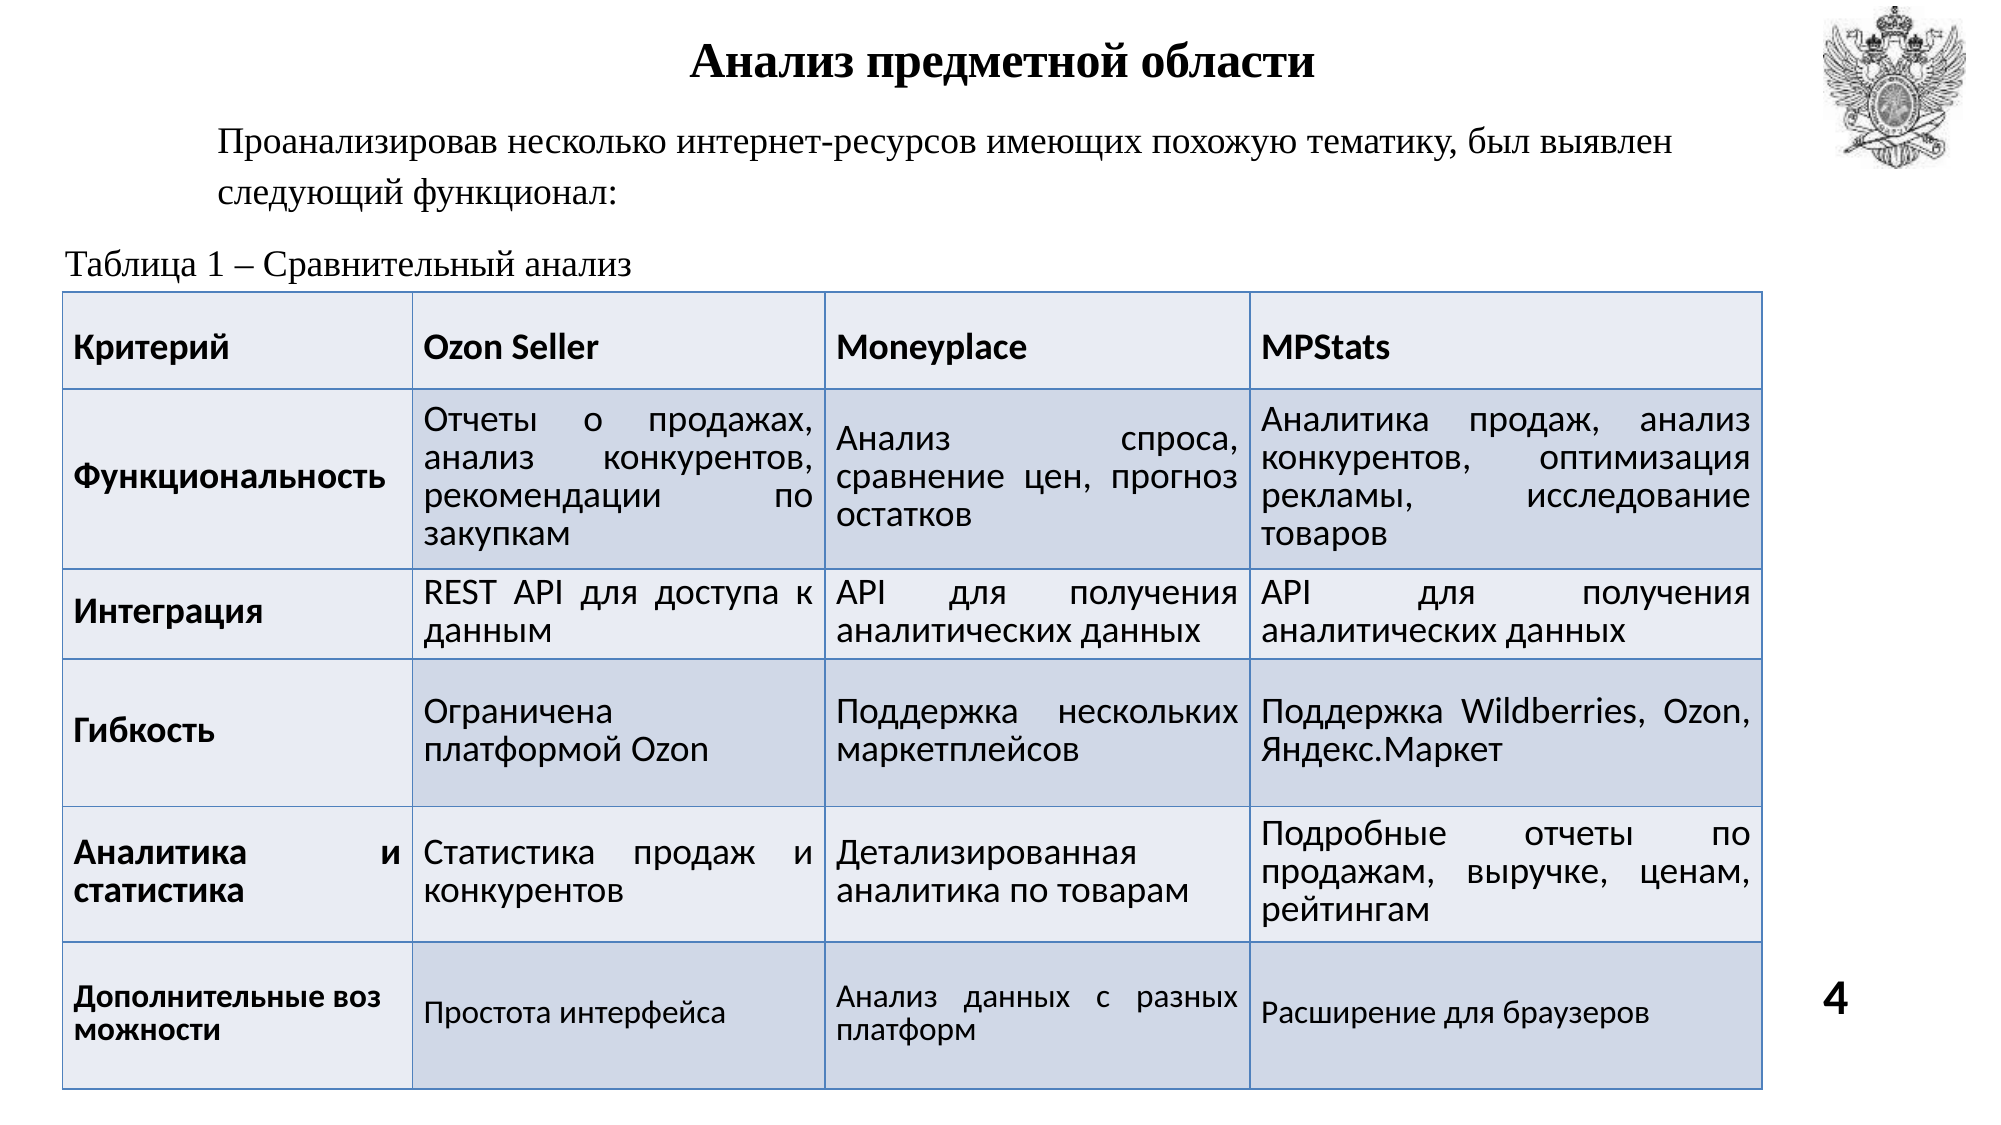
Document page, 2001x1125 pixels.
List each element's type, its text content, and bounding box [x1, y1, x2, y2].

title Анализ предметной области [687, 25, 1329, 107]
table_header MPStats [1251, 293, 1761, 388]
table_cell REST API для доступа к данным [413, 570, 824, 658]
table_header Ozon Seller [413, 293, 824, 388]
table_cell Поддержка нескольких маркетплейсов [826, 660, 1249, 806]
table_cell Аналитика продаж, анализ конкурентов, оптимизация рекламы, исследование товаров [1251, 390, 1761, 568]
table_header Критерий [63, 293, 412, 388]
table_cell API для получения аналитических данных [826, 570, 1249, 658]
table_cell Функциональность [63, 390, 412, 568]
table_cell Отчеты о продажах, анализ конкурентов, рекомендации по закупкам [413, 390, 824, 568]
table_cell Расширение для браузеров [1251, 943, 1761, 1088]
table_cell Аналитика и статистика [63, 807, 412, 941]
table_header Moneyplace [826, 293, 1249, 388]
table_cell Анализ спроса, сравнение цен, прогноз остатков [826, 390, 1249, 568]
table_cell Детализированная аналитика по товарам [826, 807, 1249, 941]
list Проанализировав несколько интернет-ресурсов имеющих похожую тематику, был выявлен следующий функционал: [149, 107, 1819, 748]
table_cell Анализ данных с разных платформ [826, 943, 1249, 1088]
text_box Таблица 1 – Сравнительный анализ [50, 231, 1053, 292]
table_cell Поддержка Wildberries, Ozon, Яндекс.Маркет [1251, 660, 1761, 806]
table_cell Статистика продаж и конкурентов [413, 807, 824, 941]
picture [1823, 6, 1966, 169]
table_cell Простота интерфейса [413, 943, 824, 1088]
table_cell API для получения аналитических данных [1251, 570, 1761, 658]
table_cell Интеграция [63, 570, 412, 658]
table_cell Подробные отчеты по продажам, выручке, ценам, рейтингам [1251, 807, 1761, 941]
table_cell Ограничена платформой Ozon [413, 660, 824, 806]
table_cell Дополнительные возможности [63, 943, 412, 1088]
slide_number 4 [1816, 974, 1855, 1125]
table_cell Гибкость [63, 660, 412, 806]
